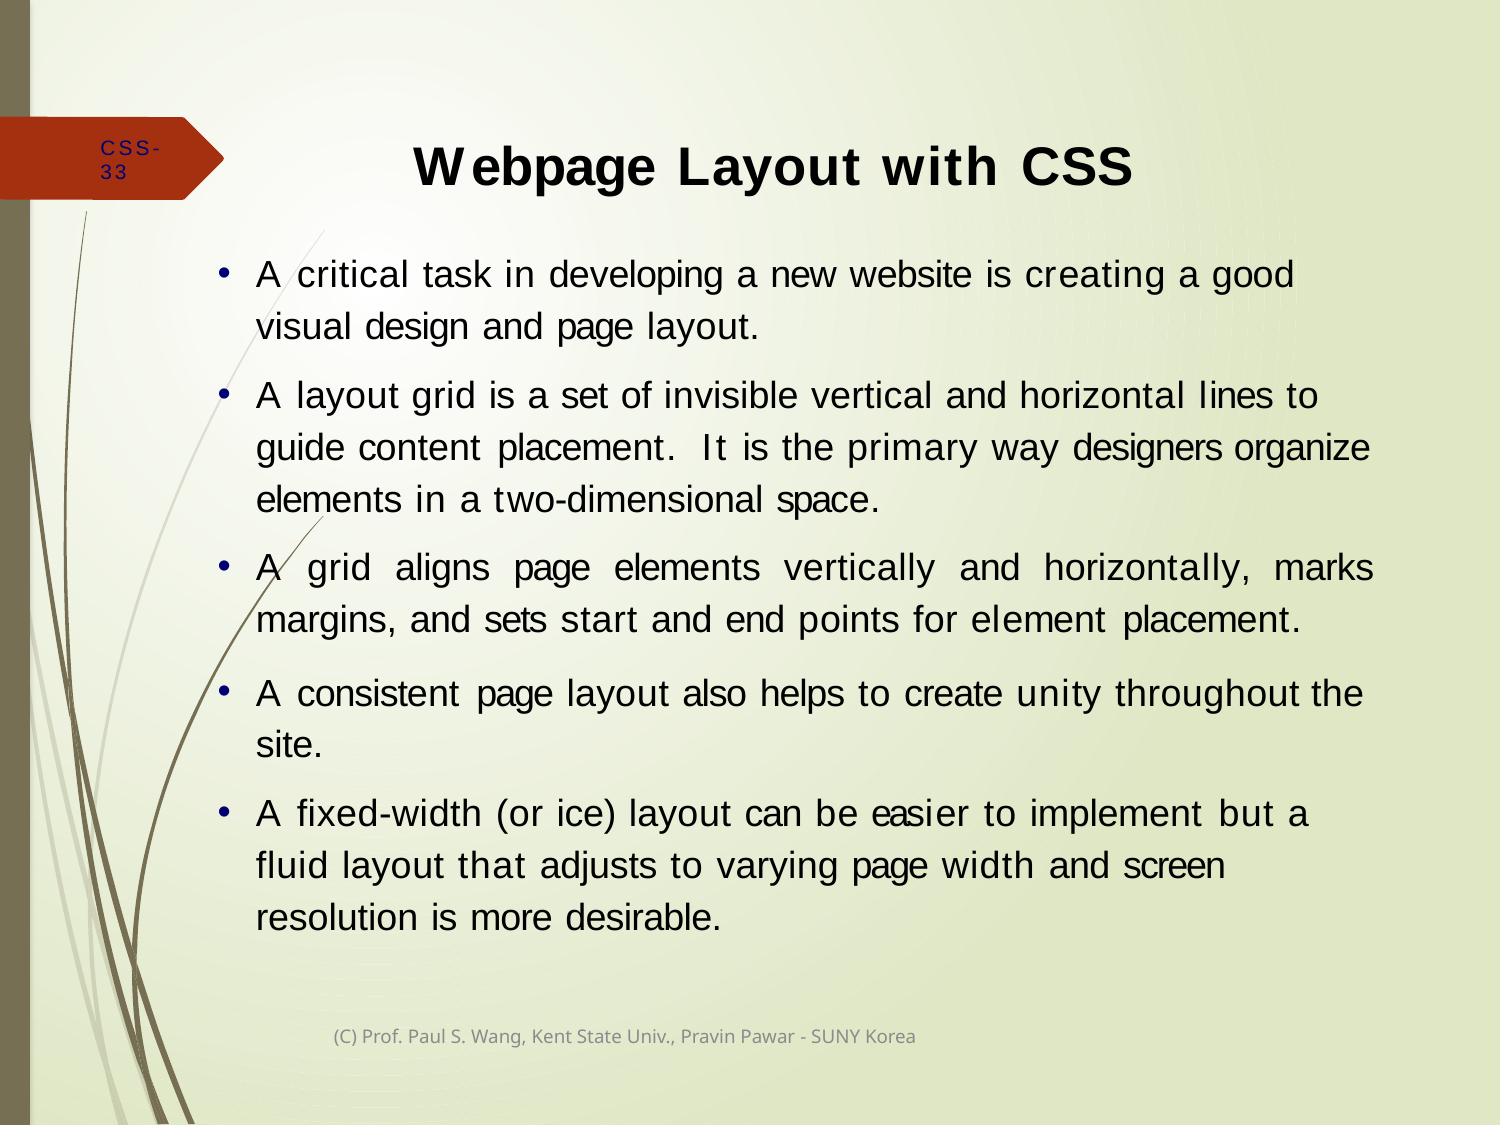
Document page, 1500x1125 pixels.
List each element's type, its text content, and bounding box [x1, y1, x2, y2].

text_box A critical task in developing a new website is creating a good visual design and page layout. A layout grid is a set of invisible vertical and horizontal lines to guide content placement. It is the primary way designers organize elements in a two-dimensional space. A grid aligns page elements vertically and horizontally, marks margins, and sets start and end points for element placement. A consistent page layout also helps to create unity throughout the site. A fixed-width (or ice) layout can be easier to implement but a fluid layout that adjusts to varying page width and screen resolution is more desirable. [215, 243, 1400, 925]
title Webpage Layout with CSS [275, 58, 1356, 243]
slide_number CSS-33 [83, 129, 180, 190]
footer (C) Prof. Paul S. Wang, Kent State Univ., Pravin Pawar - SUNY Korea [318, 1006, 1257, 1067]
